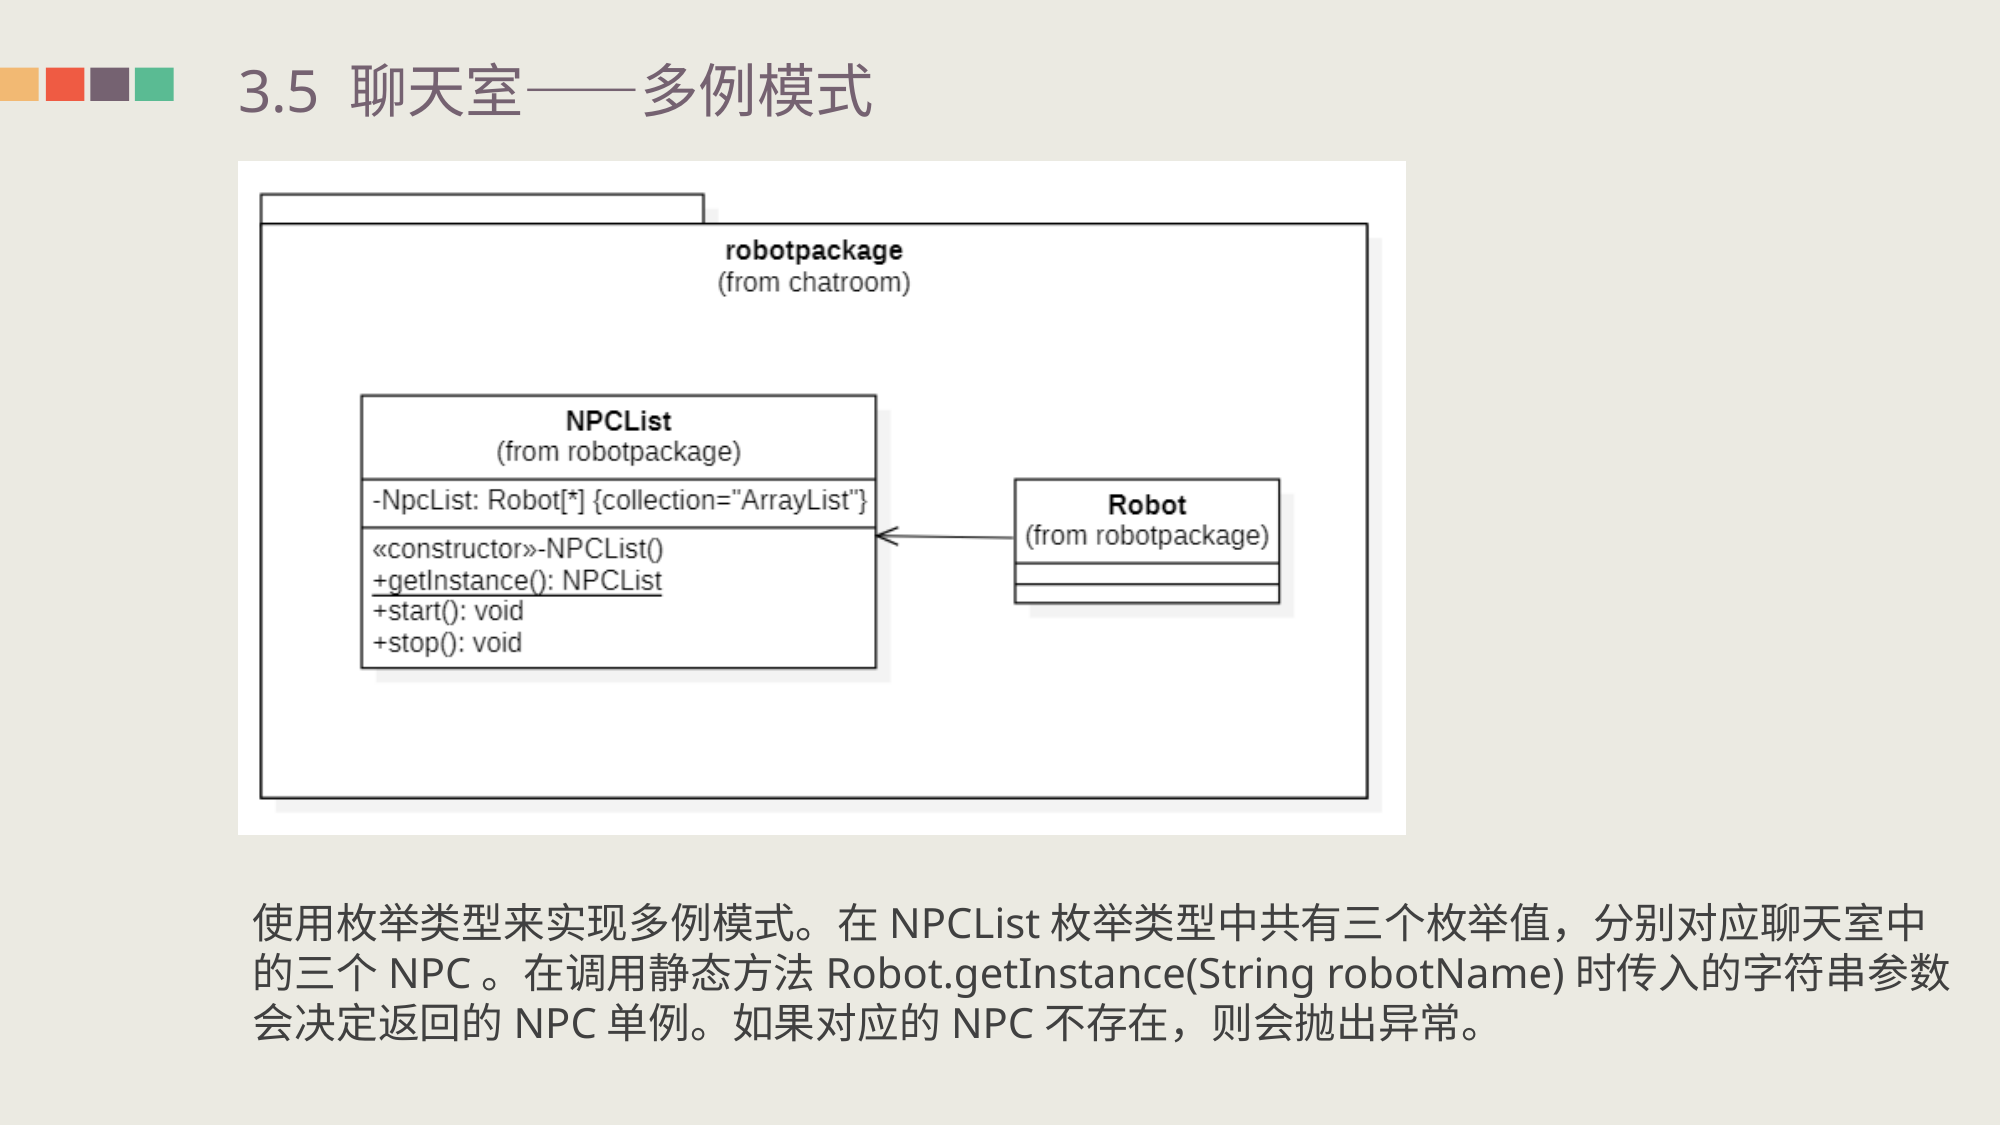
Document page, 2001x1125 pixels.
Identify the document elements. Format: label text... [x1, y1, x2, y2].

text_box 3.5 聊天室——多例模式 [238, 54, 1048, 125]
picture [238, 161, 1406, 835]
text_box 使用枚举类型来实现多例模式。在NPCList枚举类型中共有三个枚举值，分别对应聊天室中的三个NPC。在调用静态方法Robot.getInstance(String robotName)时传入的字符串参数会决定返回的NPC单例。如果对应的NPC不存在，则会抛出异常。 [238, 889, 1972, 1105]
